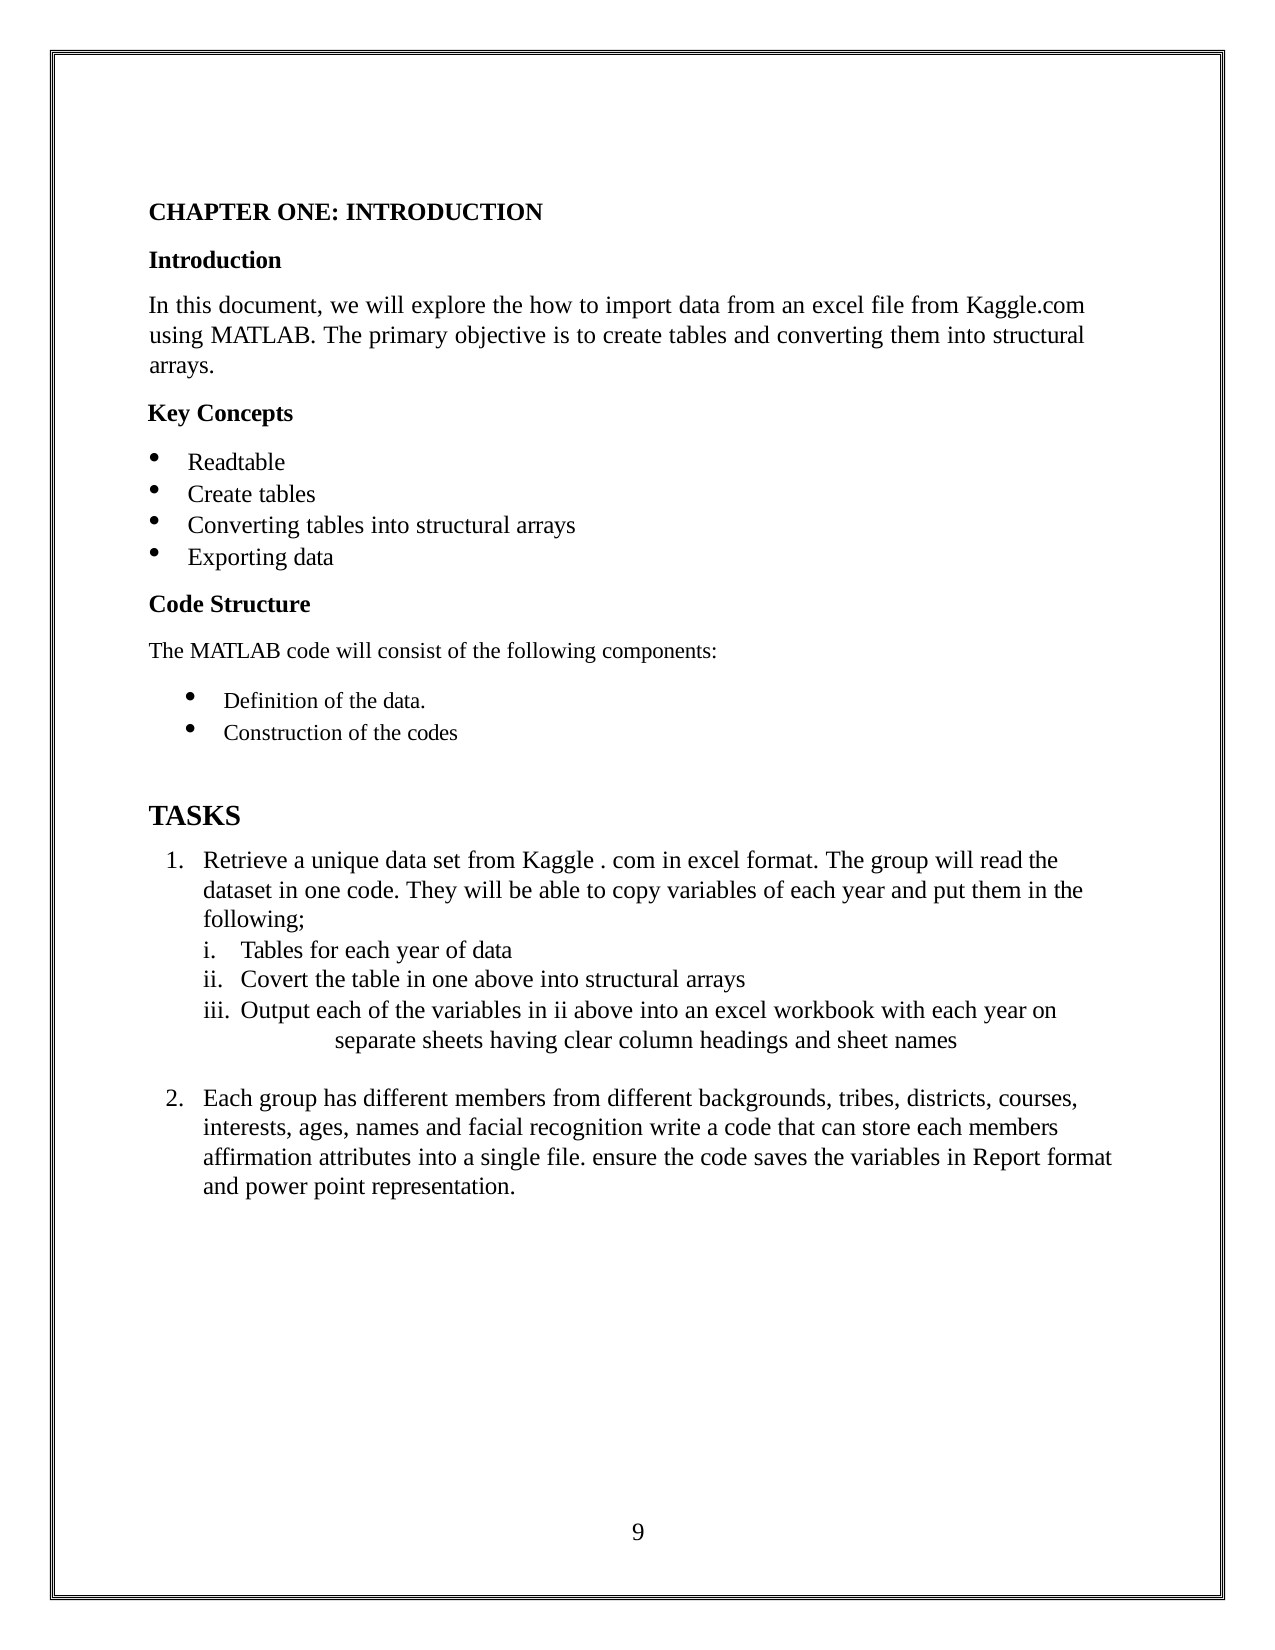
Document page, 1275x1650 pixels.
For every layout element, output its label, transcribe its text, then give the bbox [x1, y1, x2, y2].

slide_number 10 [630, 1516, 660, 1650]
text_box [49, 49, 1226, 1601]
text_box CHAPTER ONE: INTRODUCTION Introduction In this document, we will explore the how to import data from an excel file from Kaggle.com using MATLAB. The primary objective is to create tables and converting them into structural arrays. Key Concepts Readtable Create tables Converting tables into structural arrays Exporting data Code Structure The MATLAB code will consist of the following components: Definition of the data. Construction of the codes TASKS Retrieve a unique data set from Kaggle . com in excel format. The group will read the dataset in one code. They will be able to copy variables of each year and put them in the following; Tables for each year of data Covert the table in one above into structural arrays Output each of the variables in ii above into an excel workbook with each year on separate sheets having clear column headings and sheet names Each group has different members from different backgrounds, tribes, districts, courses, interests, ages, names and facial recognition write a code that can store each members affirmation attributes into a single file. ensure the code saves the variables in Report format and power point representation. [146, 176, 1120, 1201]
